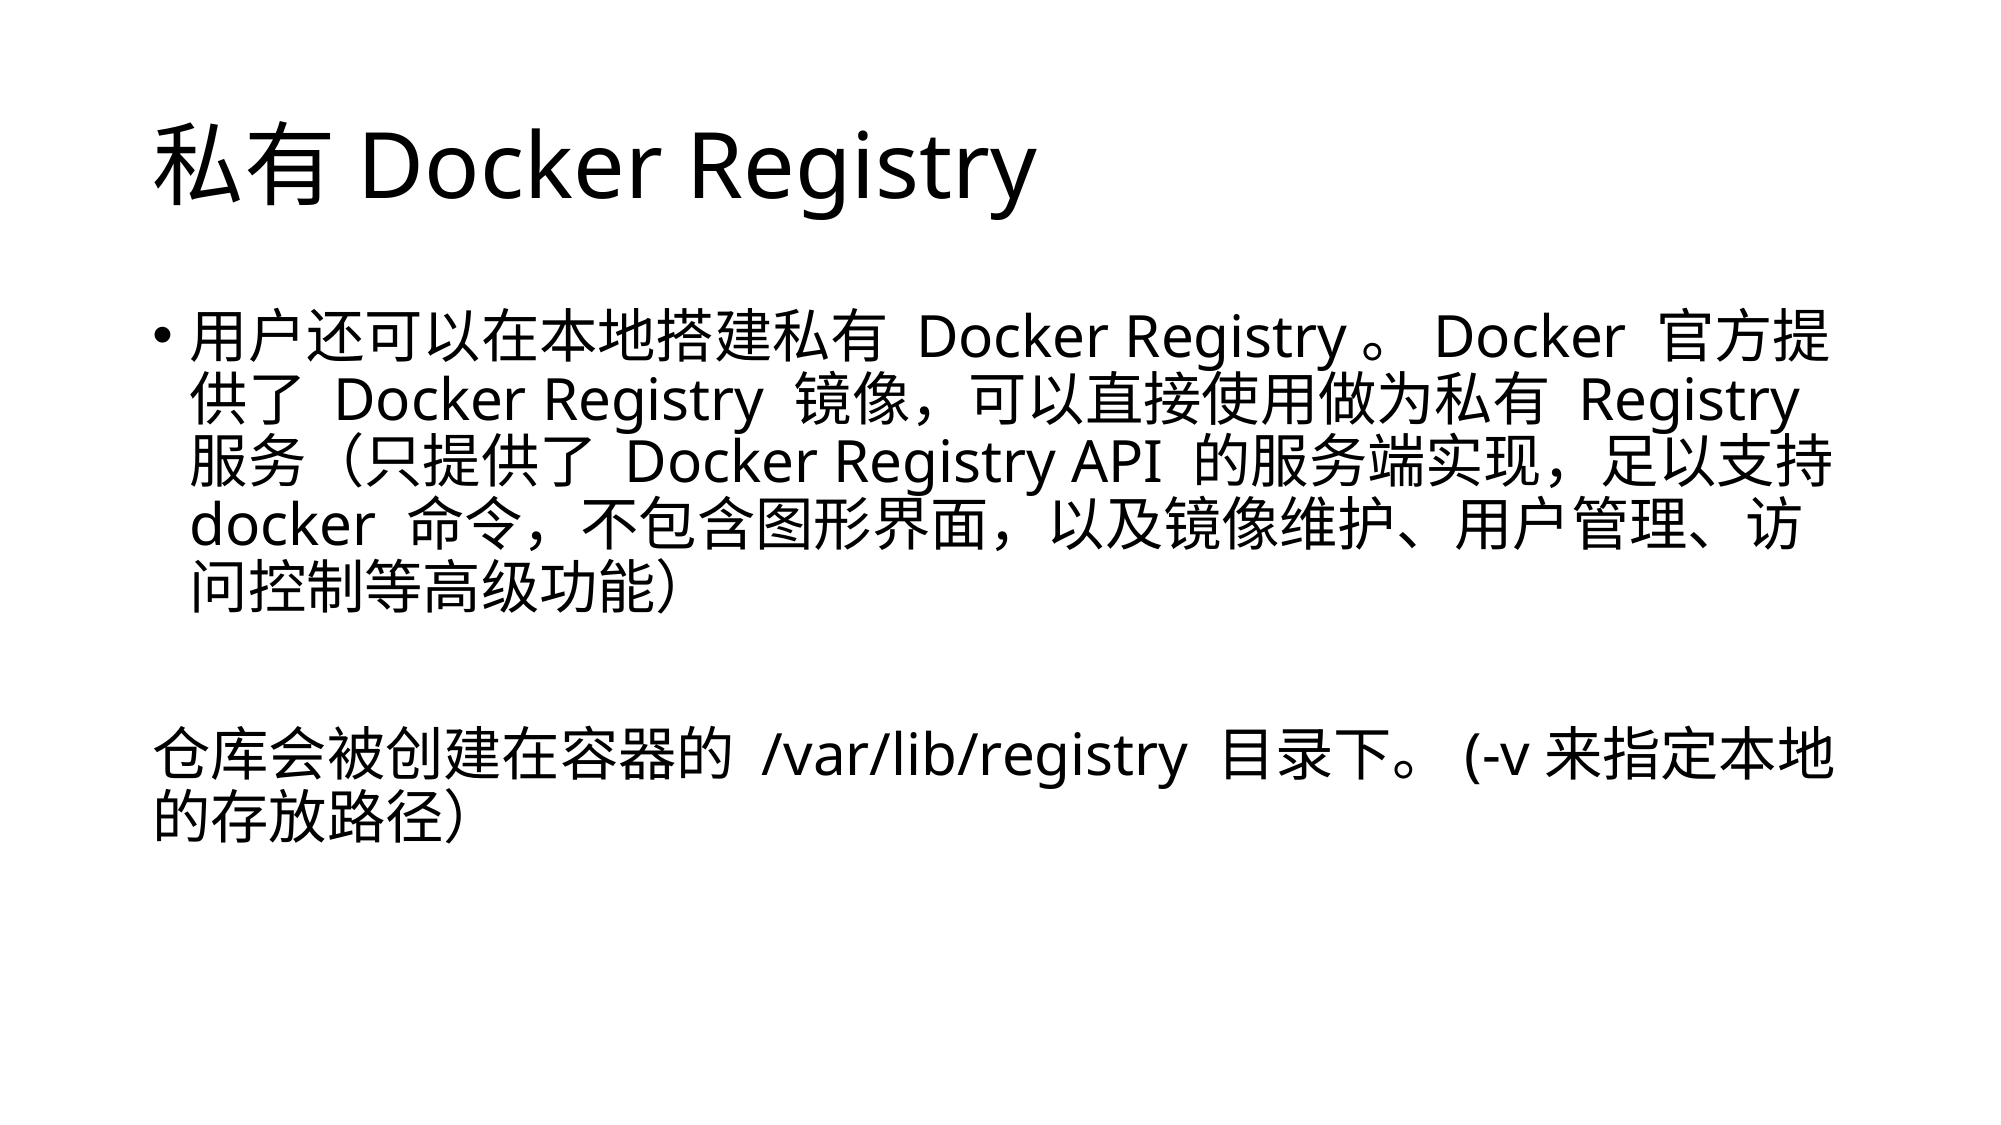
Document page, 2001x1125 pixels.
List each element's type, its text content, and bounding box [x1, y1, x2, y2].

list 用户还可以在本地搭建私有 Docker Registry。Docker 官方提供了 Docker Registry 镜像，可以直接使用做为私有 Registry 服务（只提供了 Docker Registry API 的服务端实现，足以支持 docker 命令，不包含图形界面，以及镜像维护、用户管理、访问控制等高级功能） 仓库会被创建在容器的 /var/lib/registry 目录下。(-v来指定本地的存放路径） [137, 299, 1863, 1014]
title 私有Docker Registry [137, 59, 1863, 278]
